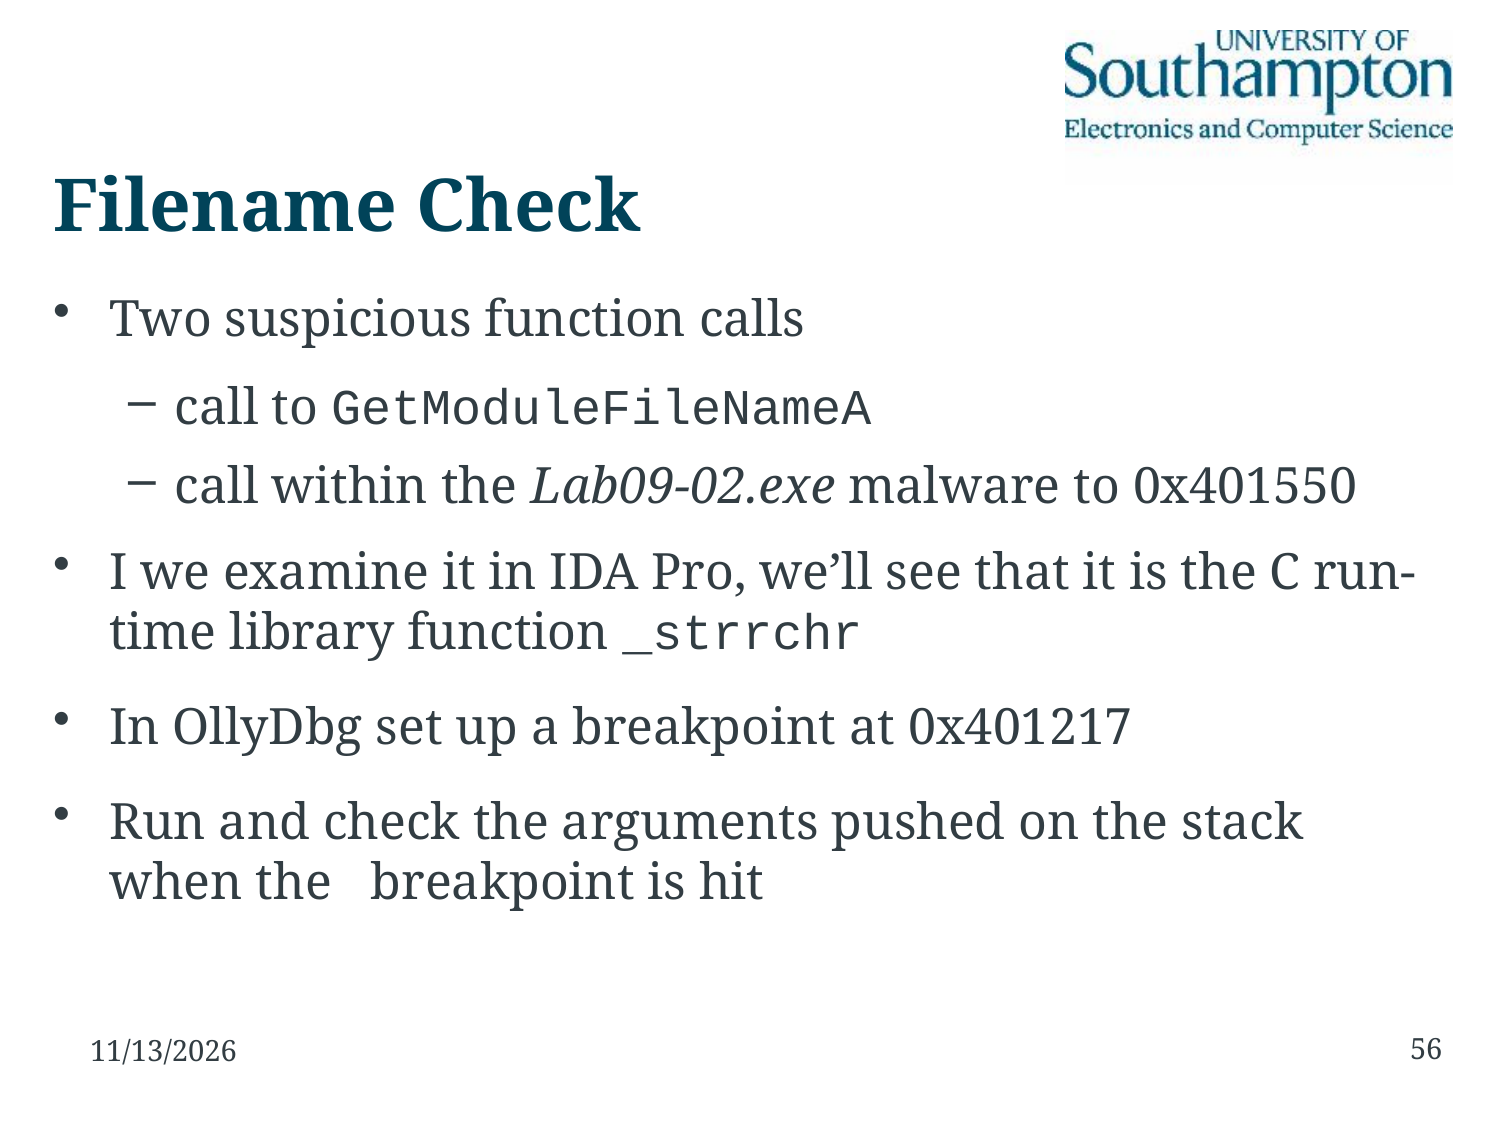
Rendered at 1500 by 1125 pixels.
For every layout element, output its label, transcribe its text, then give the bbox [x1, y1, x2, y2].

slide_number 56 [1092, 1022, 1443, 1102]
title Filename Check [53, 148, 1447, 256]
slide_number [74, 1024, 426, 1103]
list Two suspicious function calls call to GetModuleFileNameA call within the Lab09-02.exe malware to 0x401550 I we examine it in IDA Pro, we’ll see that it is the C run- time library function _strrchr In OllyDbg set up a breakpoint at 0x401217 Run and check the arguments pushed on the stack when the breakpoint is hit [53, 278, 1447, 1022]
picture [1065, 30, 1453, 185]
